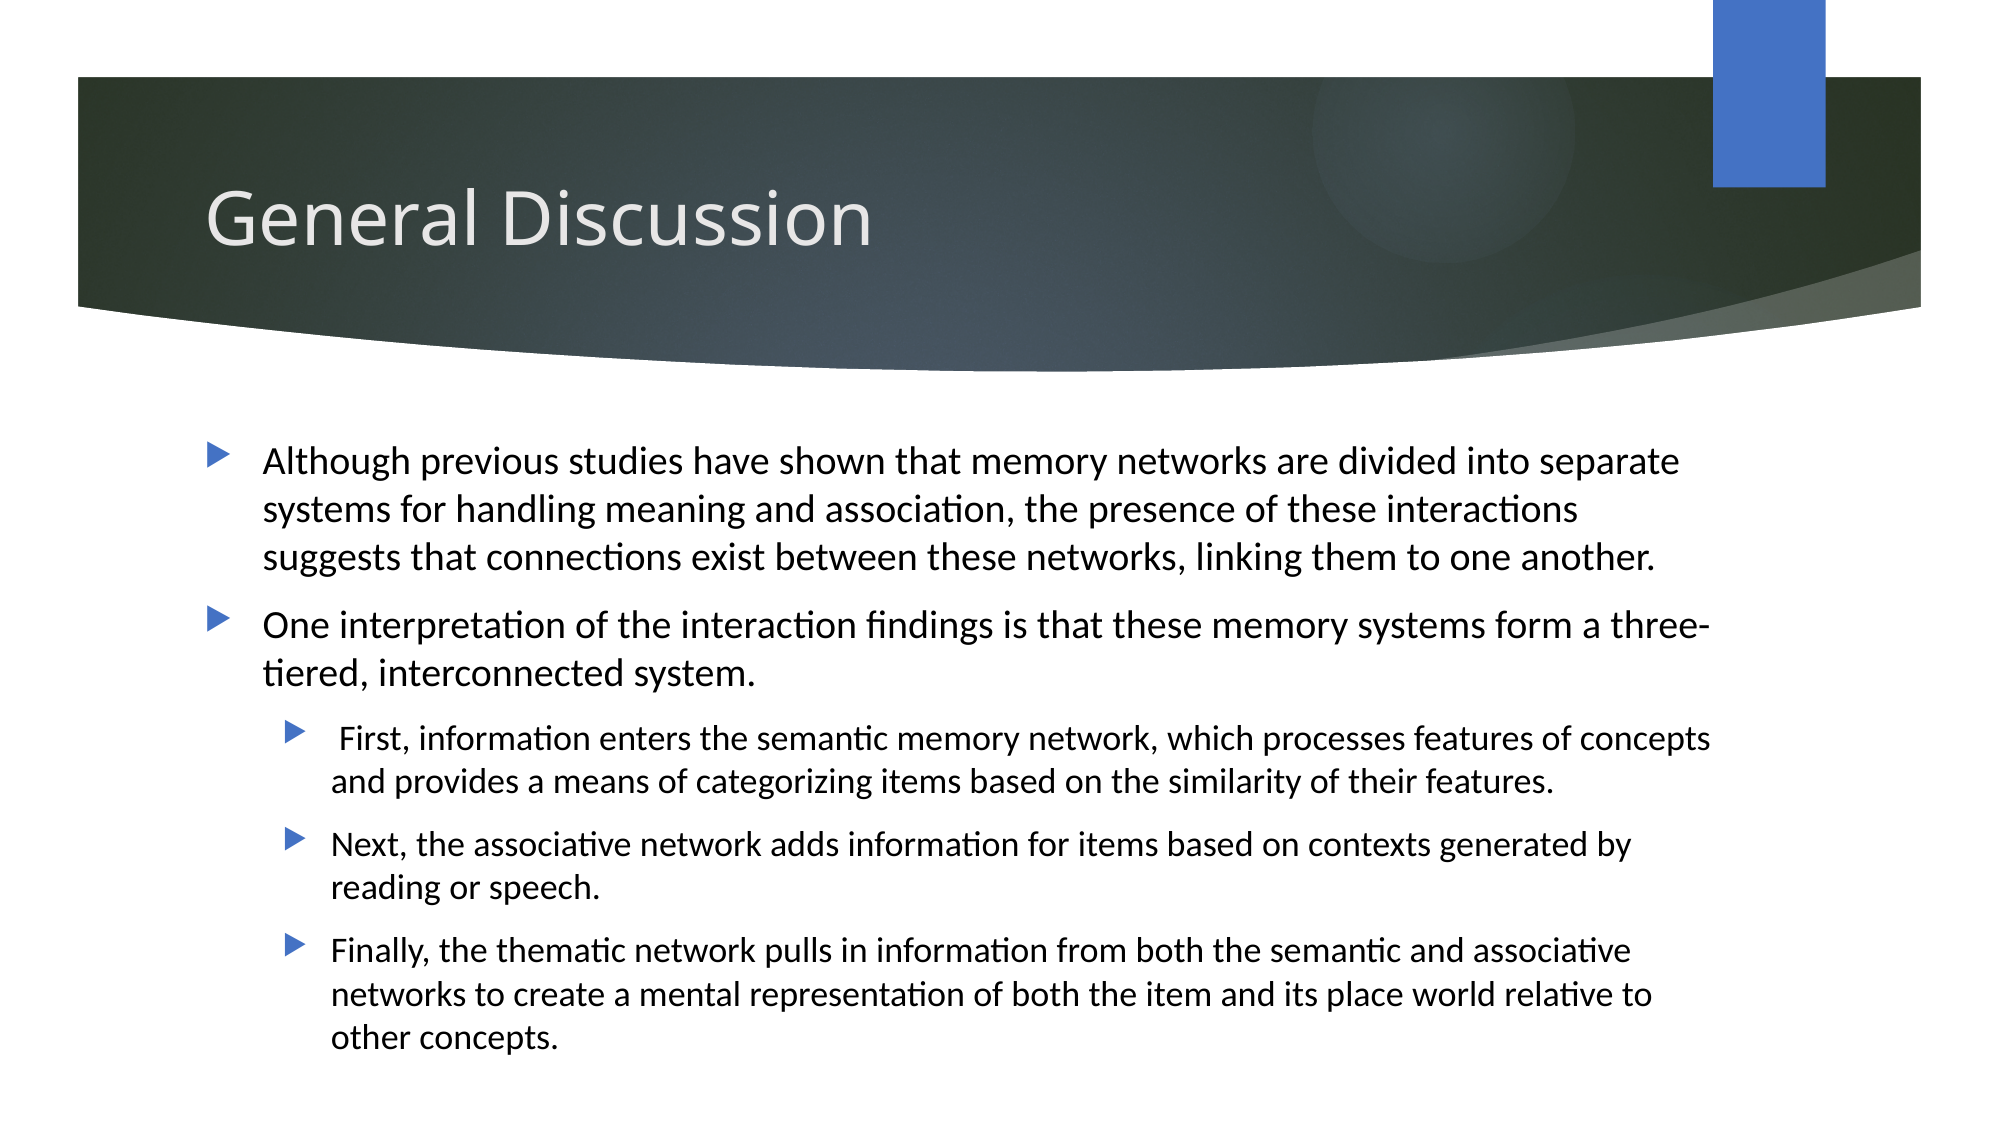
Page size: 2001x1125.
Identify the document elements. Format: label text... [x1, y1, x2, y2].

title General Discussion [189, 155, 1627, 275]
list Although previous studies have shown that memory networks are divided into separate systems for handling meaning and association, the presence of these interactions suggests that connections exist between these networks, linking them to one another. One interpretation of the interaction findings is that these memory systems form a three-tiered, interconnected system. First, information enters the semantic memory network, which processes features of concepts and provides a means of categorizing items based on the similarity of their features. Next, the associative network adds information for items based on contexts generated by reading or speech. Finally, the thematic network pulls in information from both the semantic and associative networks to create a mental representation of both the item and its place world relative to other concepts. [189, 427, 1731, 1069]
